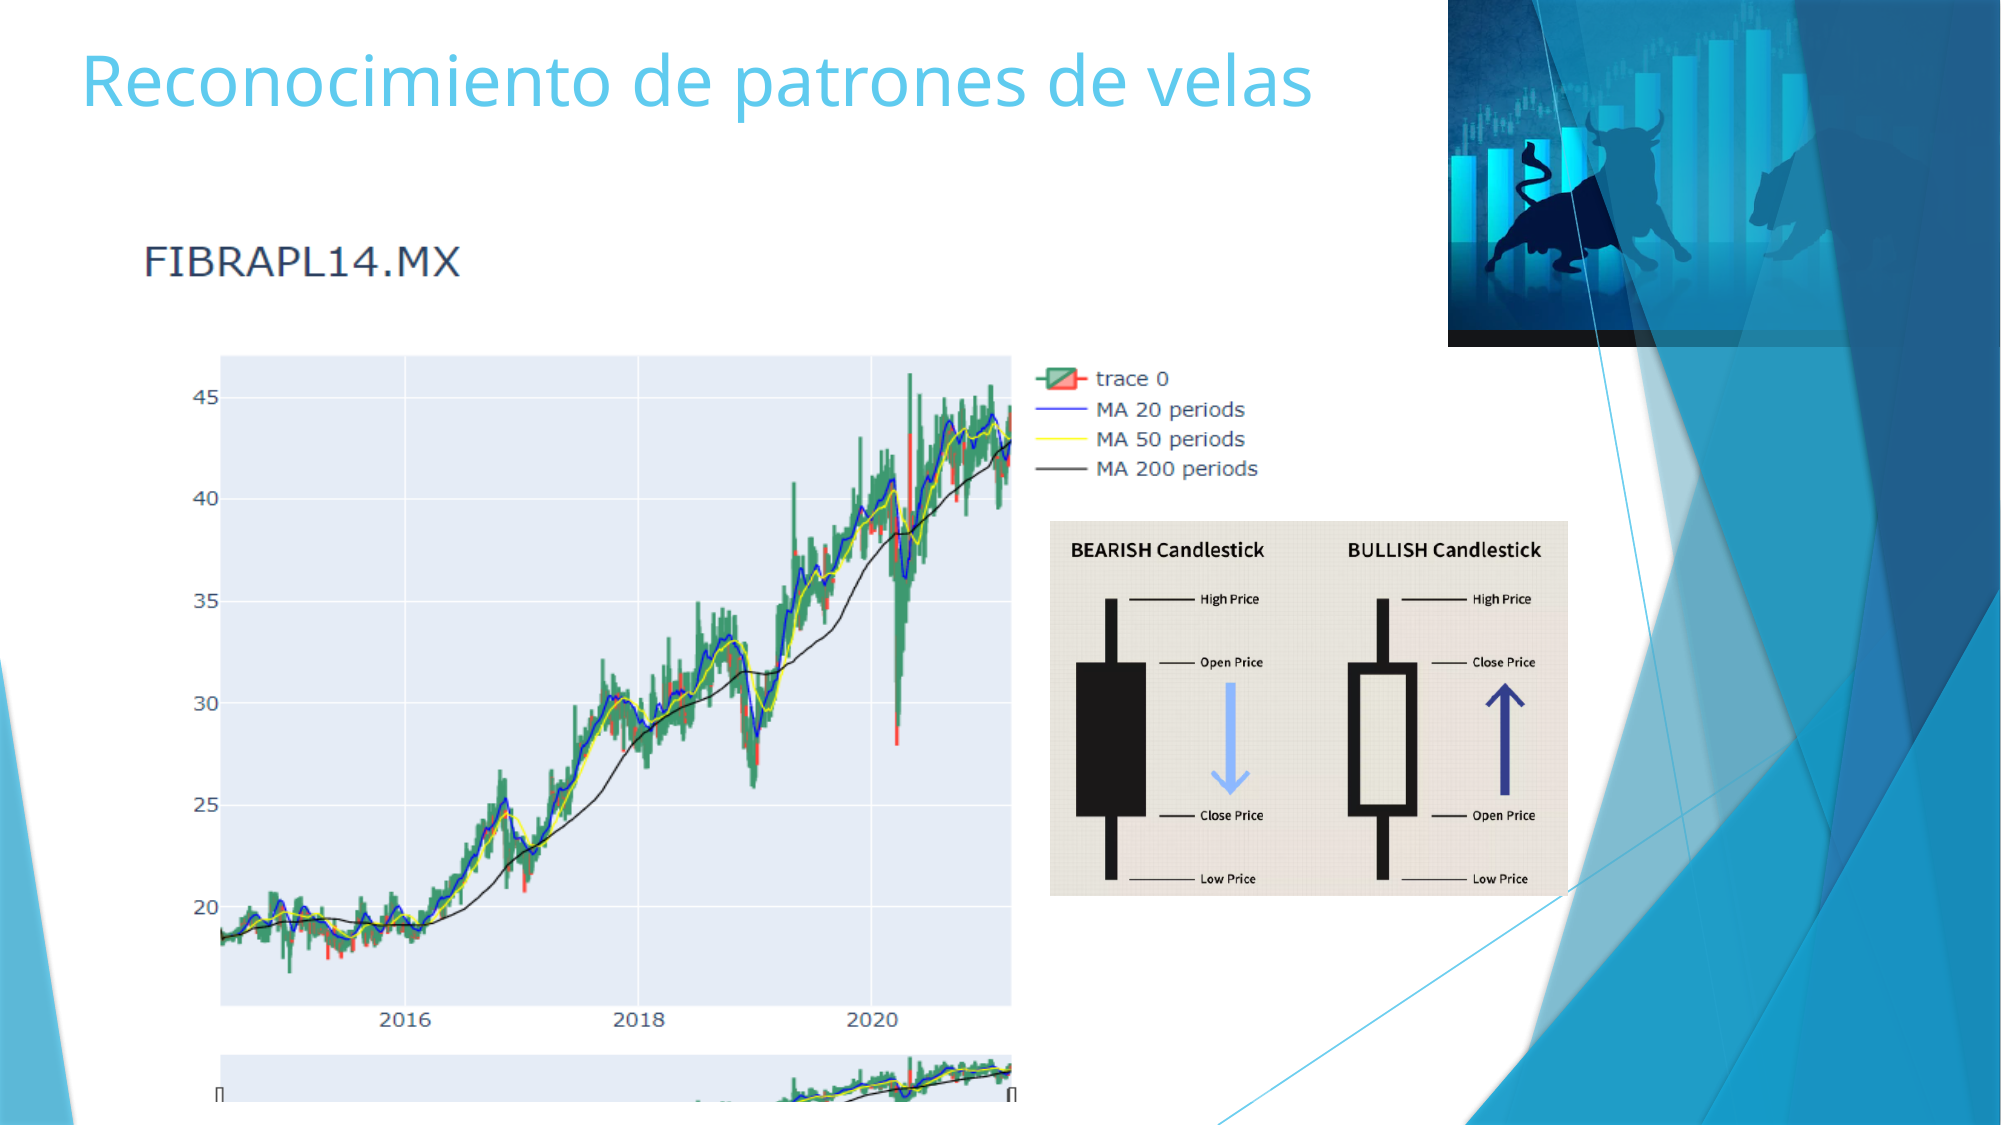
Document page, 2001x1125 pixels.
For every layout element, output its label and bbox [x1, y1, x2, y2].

text_box [0, 0, 2000, 1125]
picture [1050, 520, 1568, 897]
